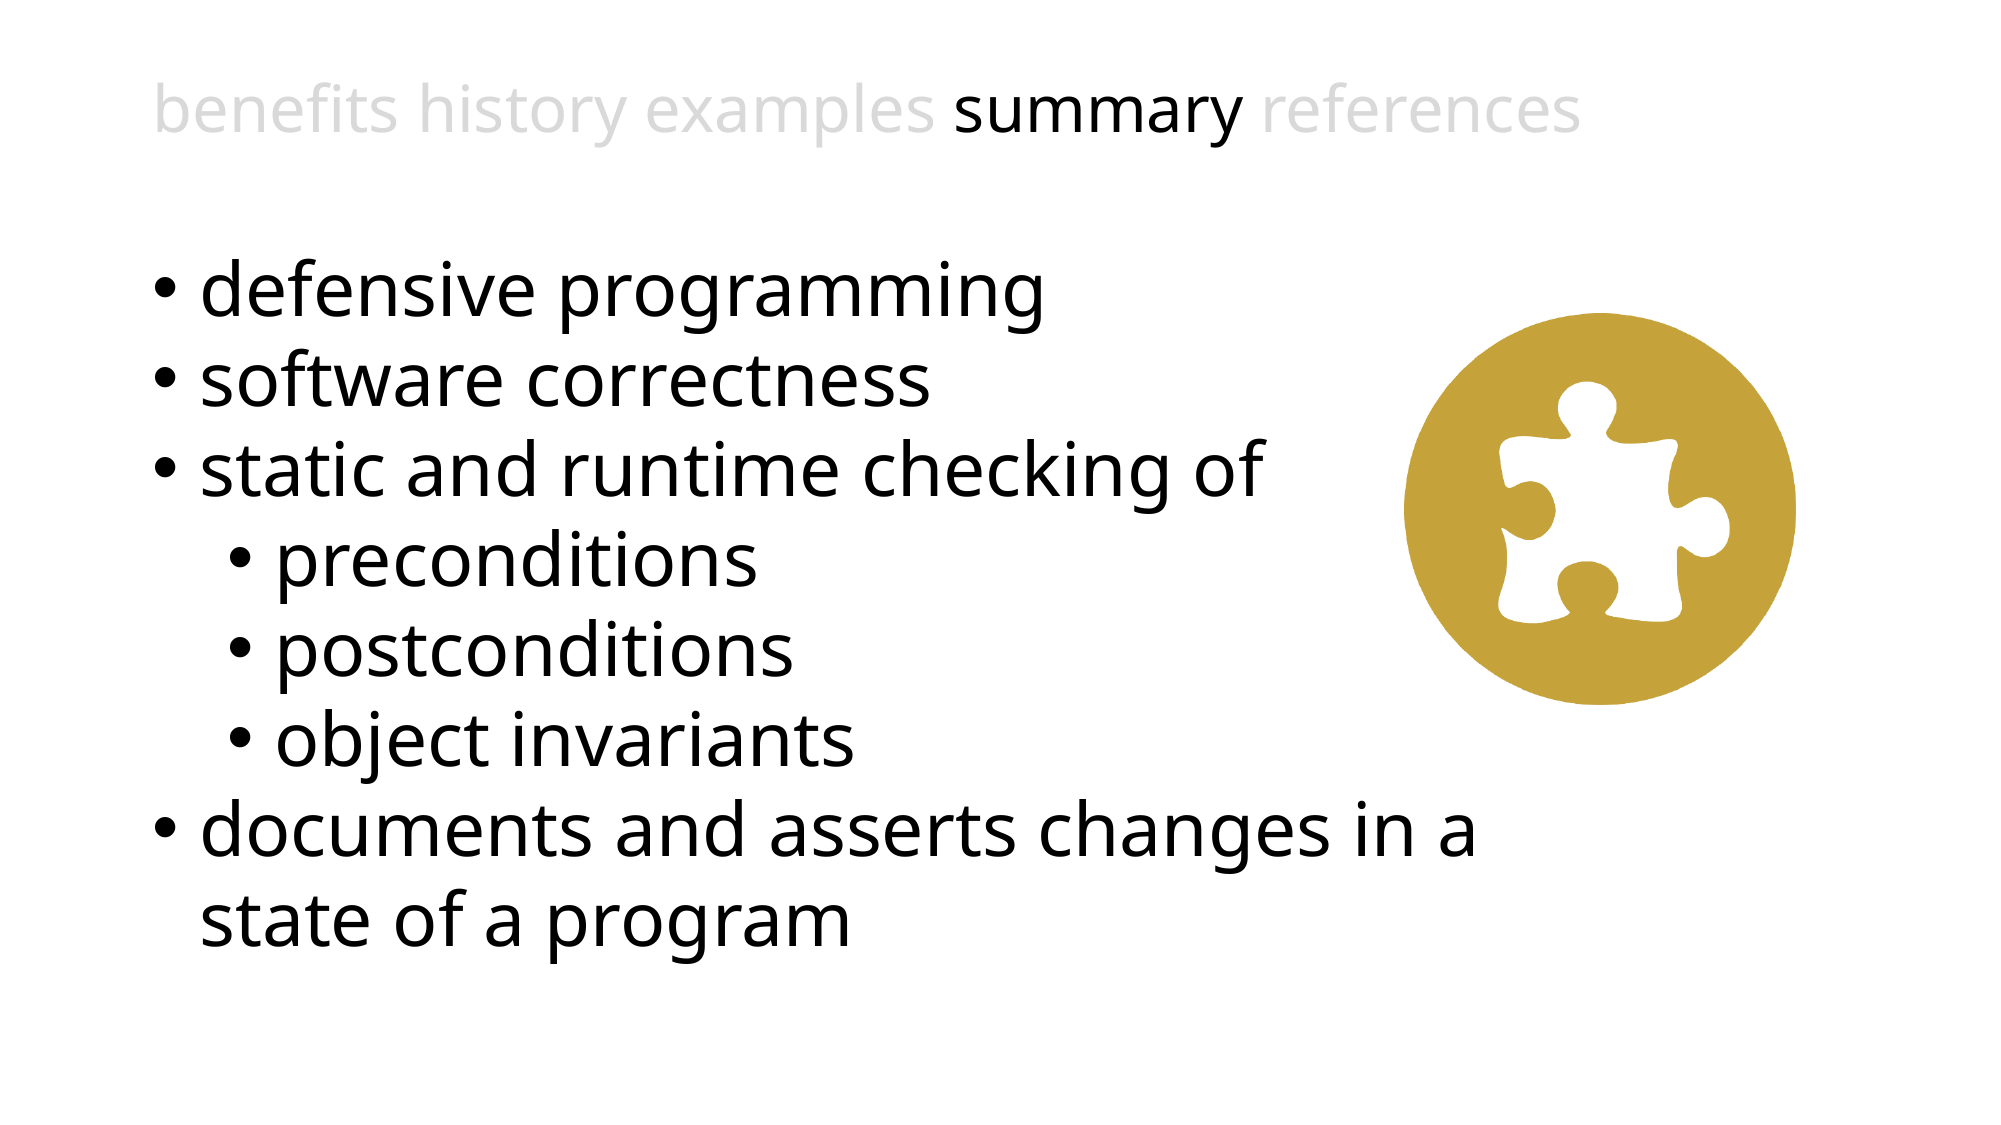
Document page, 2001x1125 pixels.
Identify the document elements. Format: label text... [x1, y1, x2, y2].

text_box defensive programming software correctness static and runtime checking of preconditions postconditions object invariants documents and asserts changes in a state of a program [137, 234, 1668, 970]
picture [1404, 313, 1796, 705]
text_box benefits history examples summary references [137, 48, 1863, 175]
